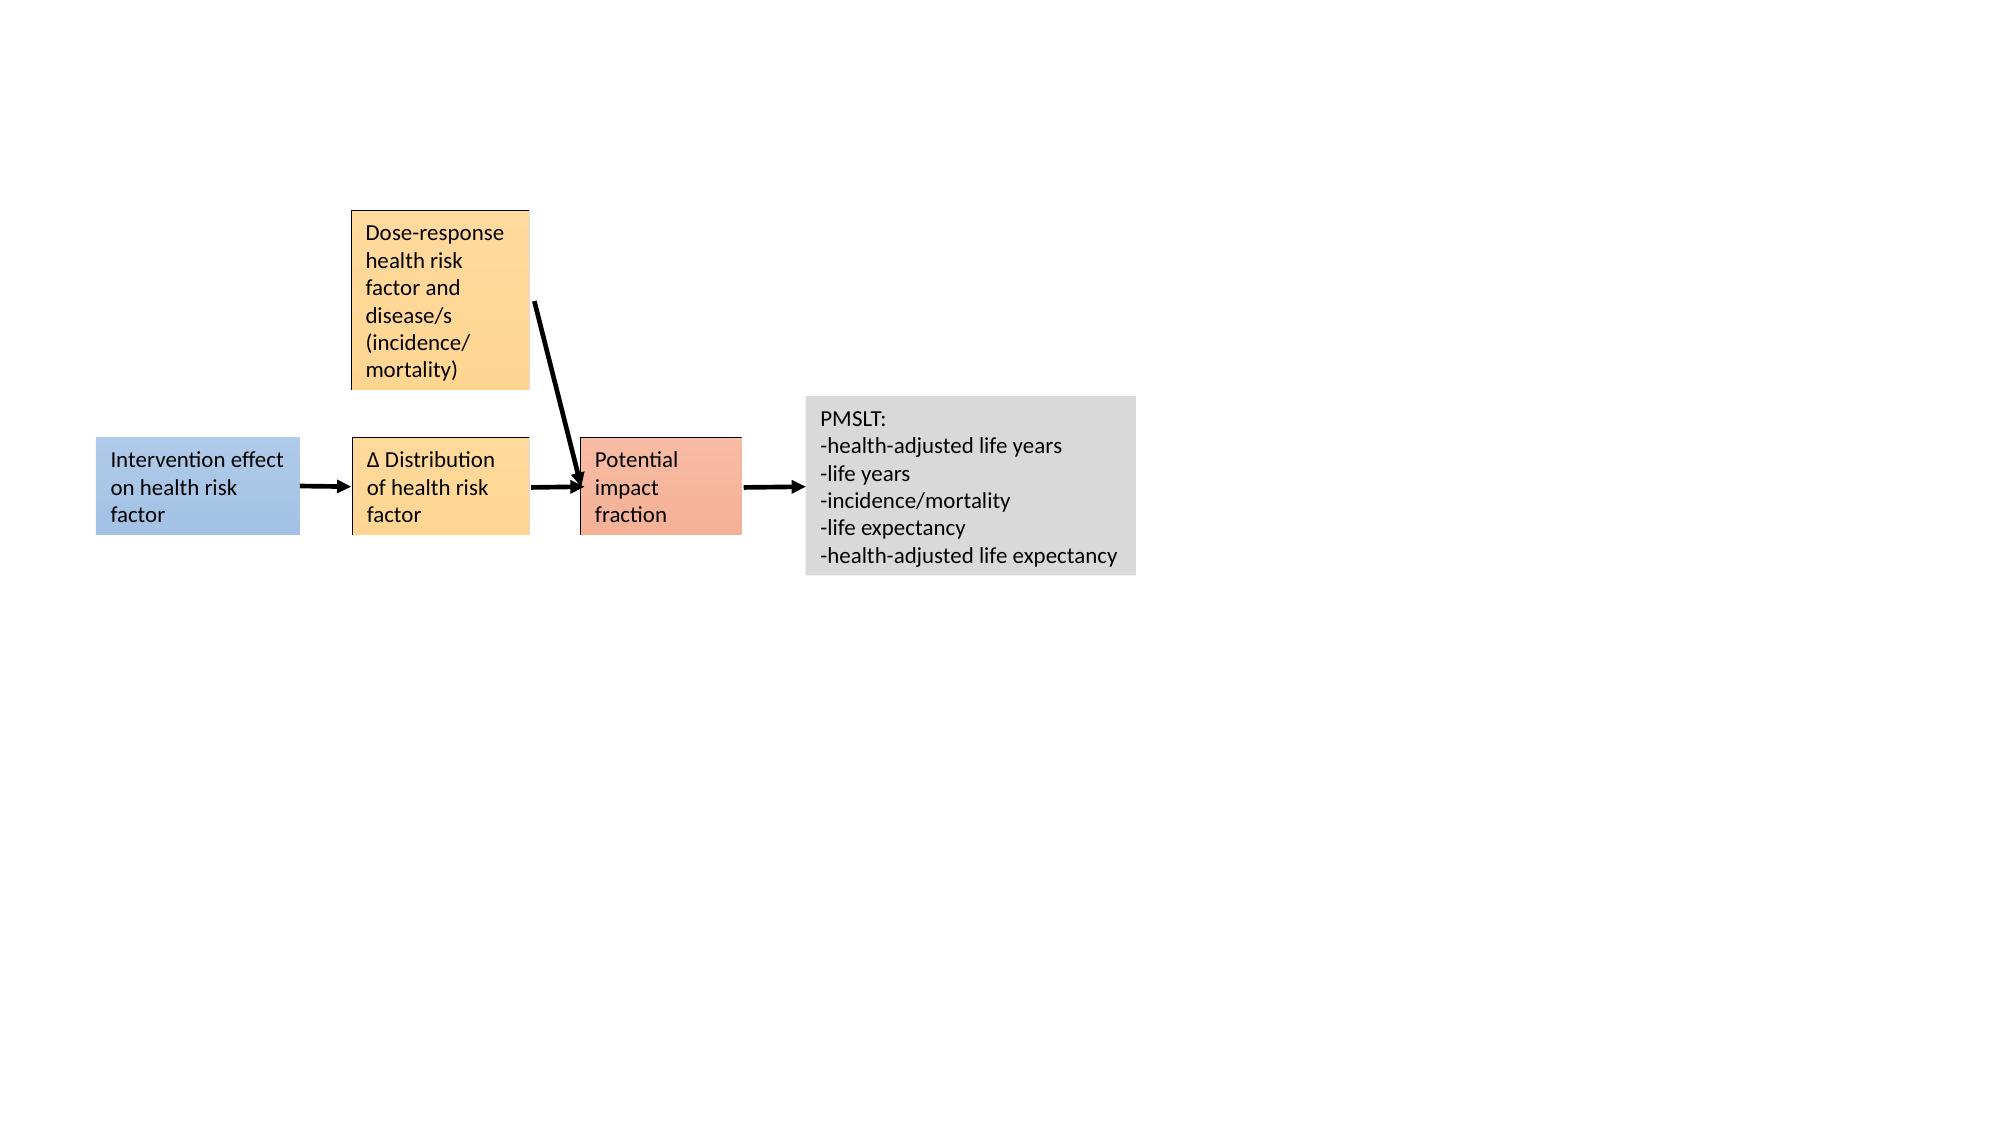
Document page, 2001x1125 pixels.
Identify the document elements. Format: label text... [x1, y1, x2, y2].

text_box Intervention effect on health risk factor [95, 437, 300, 535]
text_box Dose-response health risk factor and disease/s (incidence/ mortality) [350, 210, 530, 390]
text_box PMSLT: -health-adjusted life years -life years -incidence/mortality -life expectancy -health-adjusted life expectancy [805, 395, 1136, 576]
text_box Δ Distribution of health risk factor [352, 437, 530, 535]
text_box Potential impact fraction [580, 437, 742, 535]
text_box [534, 301, 582, 486]
